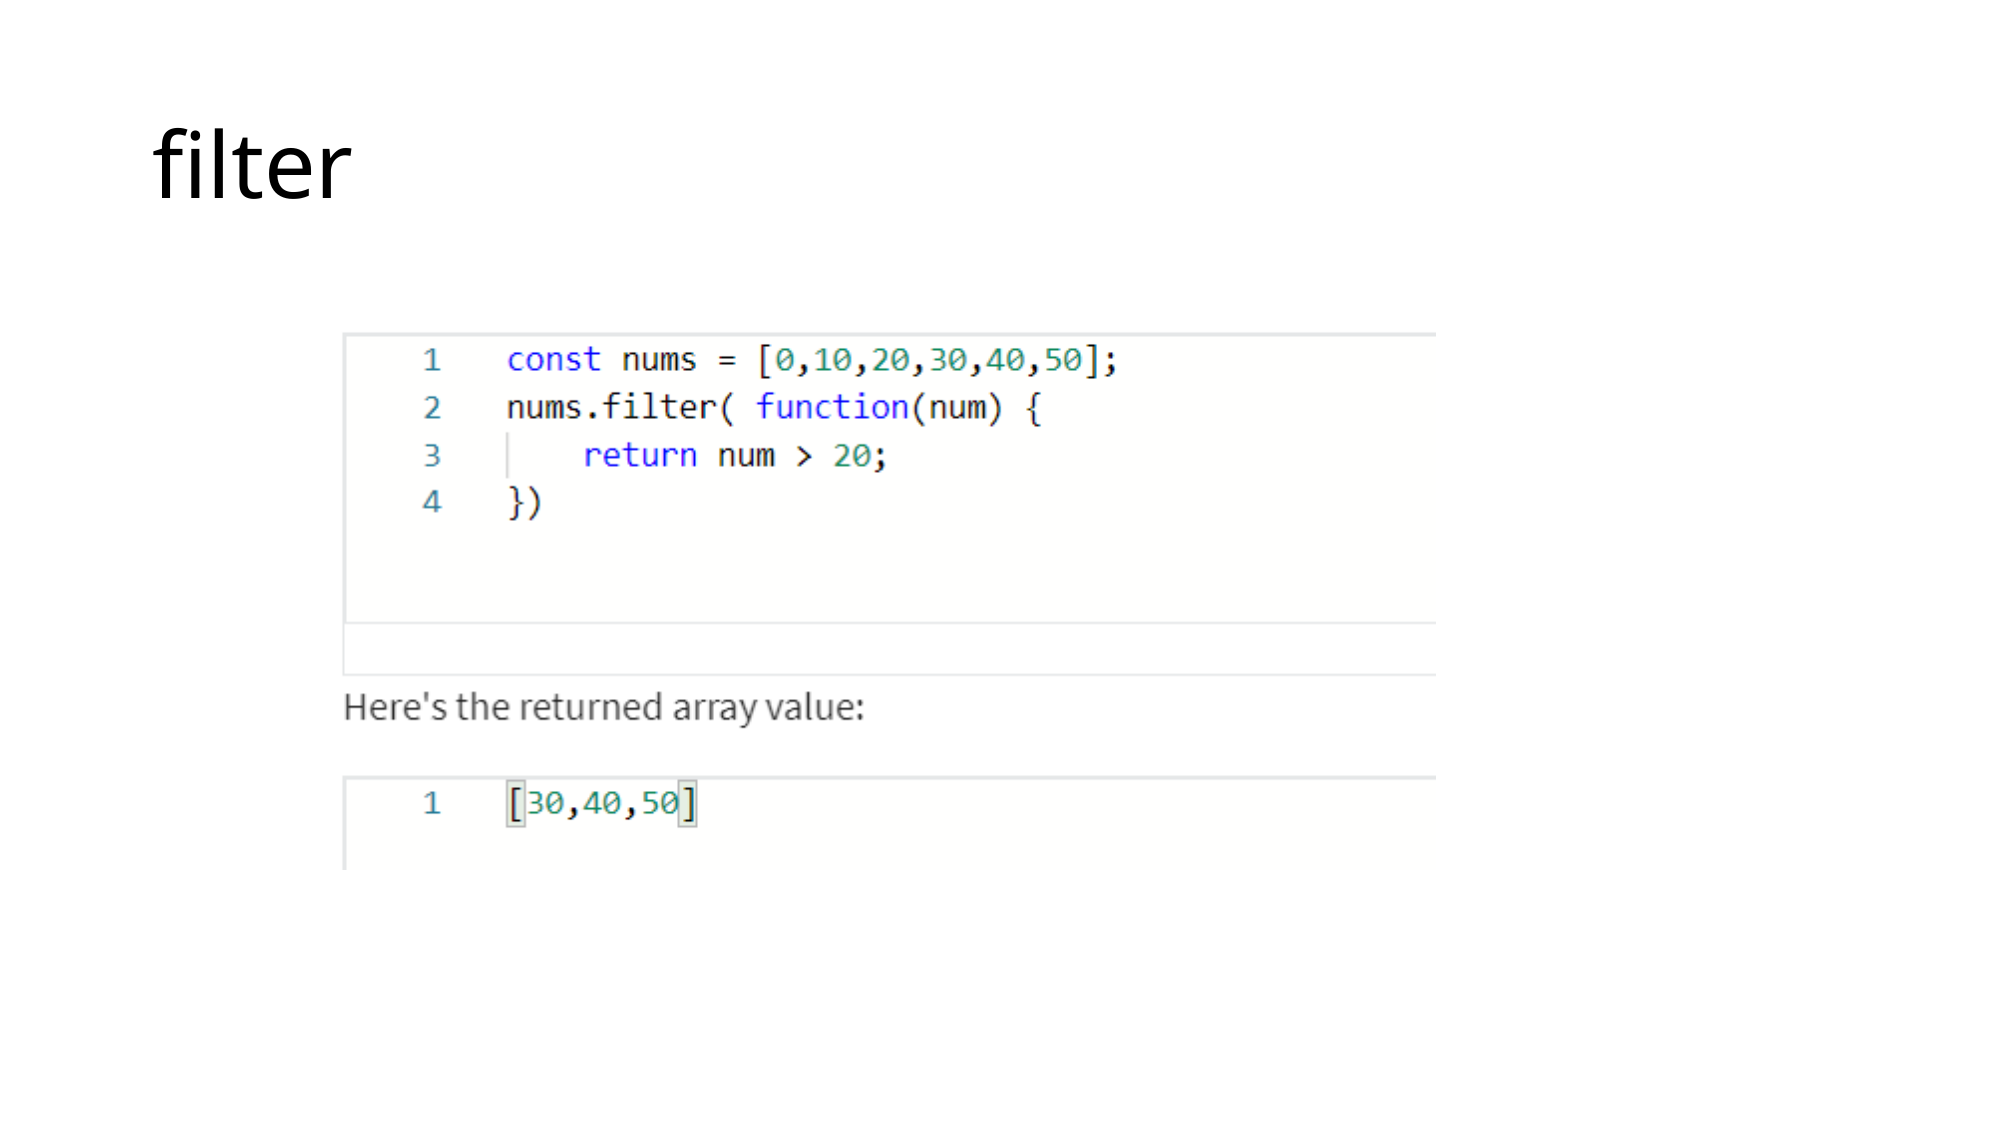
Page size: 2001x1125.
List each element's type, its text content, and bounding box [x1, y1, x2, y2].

title filter [137, 59, 1863, 278]
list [325, 325, 1436, 871]
